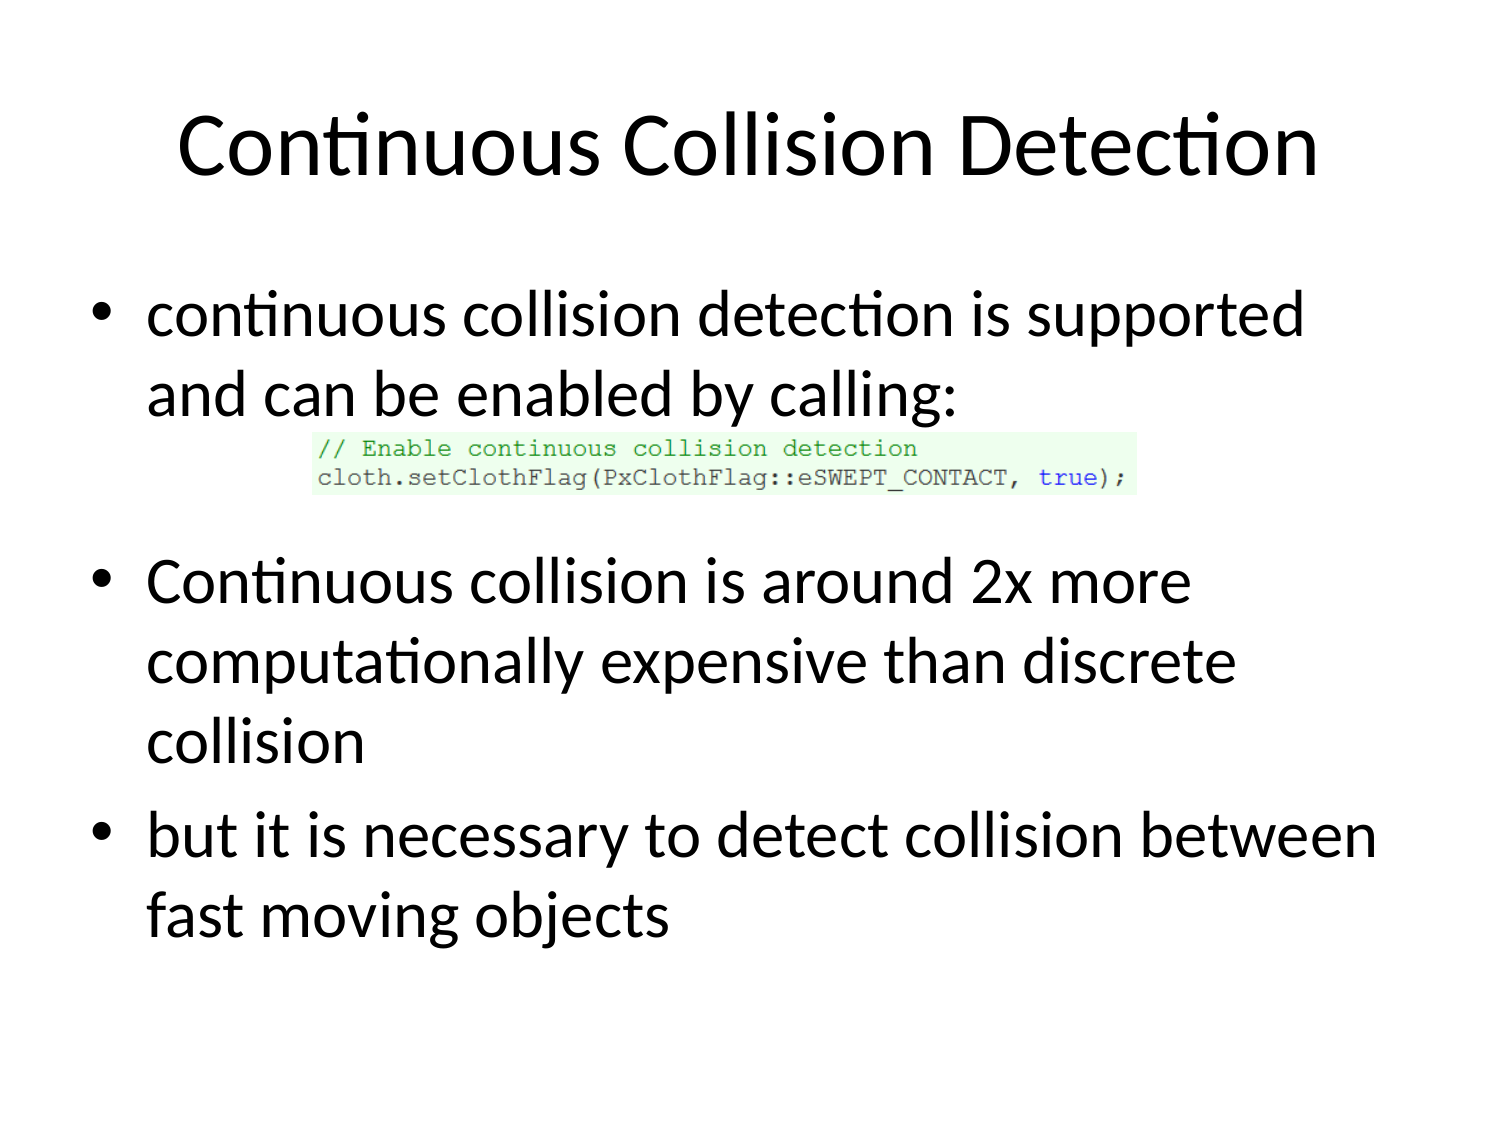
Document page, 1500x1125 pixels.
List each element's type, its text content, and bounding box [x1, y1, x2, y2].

picture [312, 432, 1137, 496]
title Continuous Collision Detection [75, 45, 1425, 233]
list continuous collision detection is supported and can be enabled by calling: Continuous collision is around 2x more computationally expensive than discrete collision but it is necessary to detect collision between fast moving objects [75, 262, 1425, 1005]
